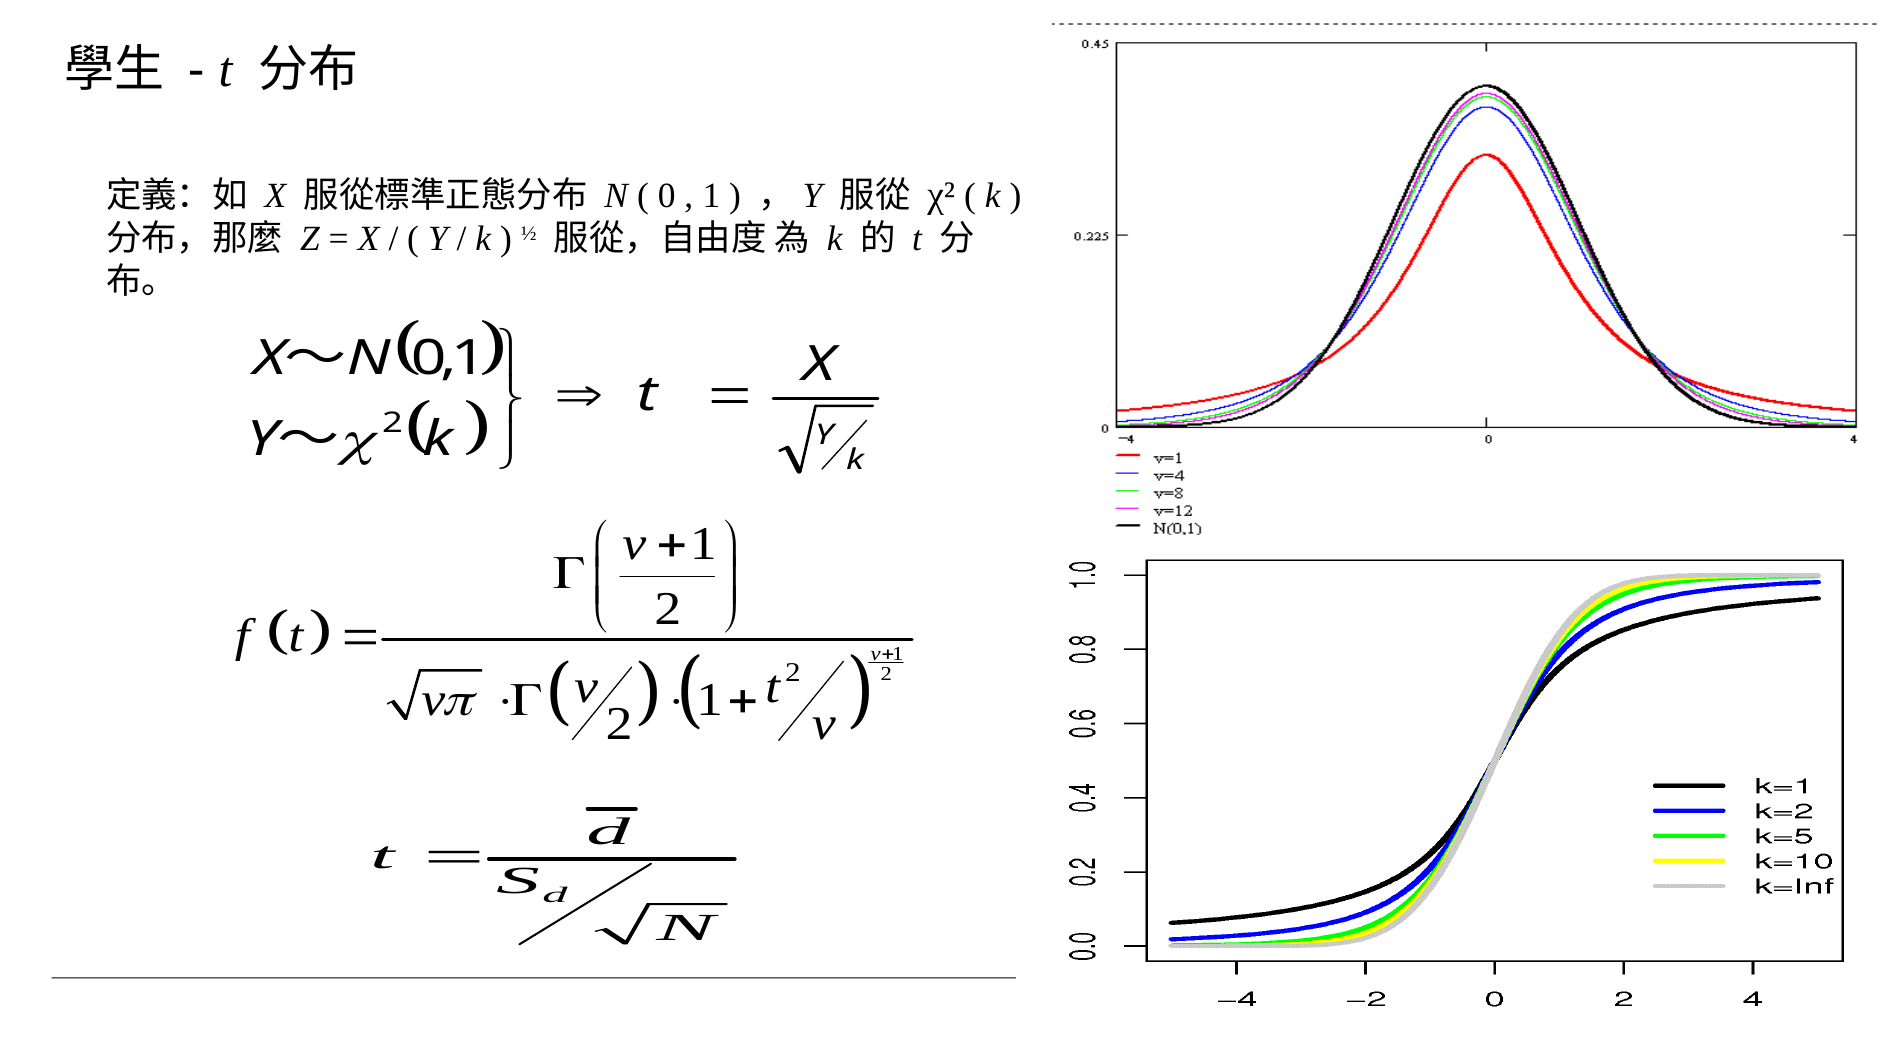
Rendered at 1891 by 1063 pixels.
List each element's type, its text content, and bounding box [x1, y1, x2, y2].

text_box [91, 20, 1887, 1037]
title 學生 - t 分布 [49, 7, 1832, 127]
